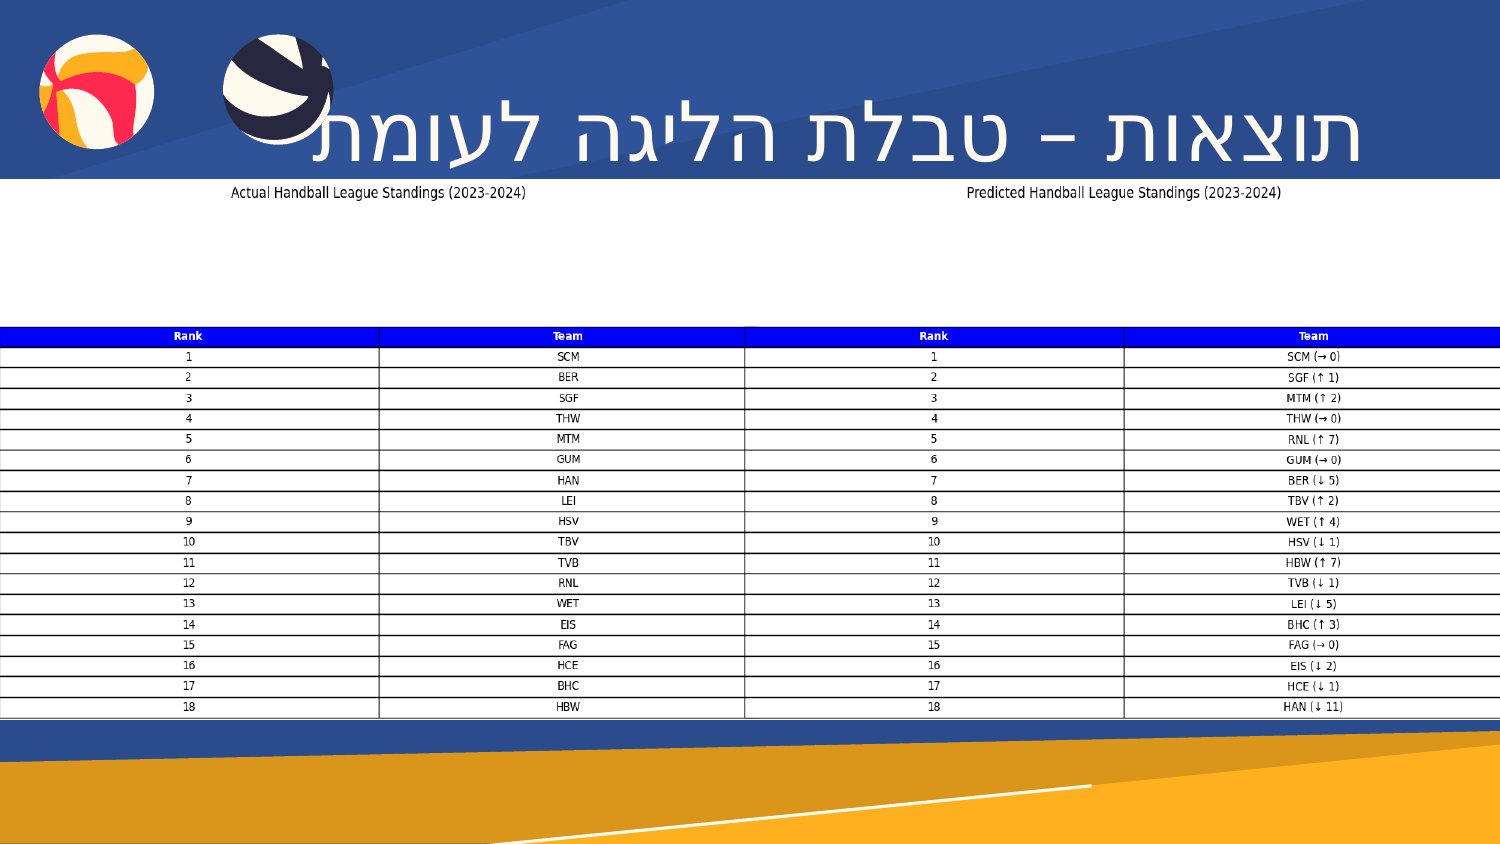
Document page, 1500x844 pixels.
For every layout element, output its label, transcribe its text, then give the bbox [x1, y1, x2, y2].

title תוצאות – טבלת הליגה לעומת טבלת החיזוי [118, 63, 1382, 161]
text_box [222, 34, 338, 145]
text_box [39, 34, 155, 150]
picture [0, 179, 1500, 720]
